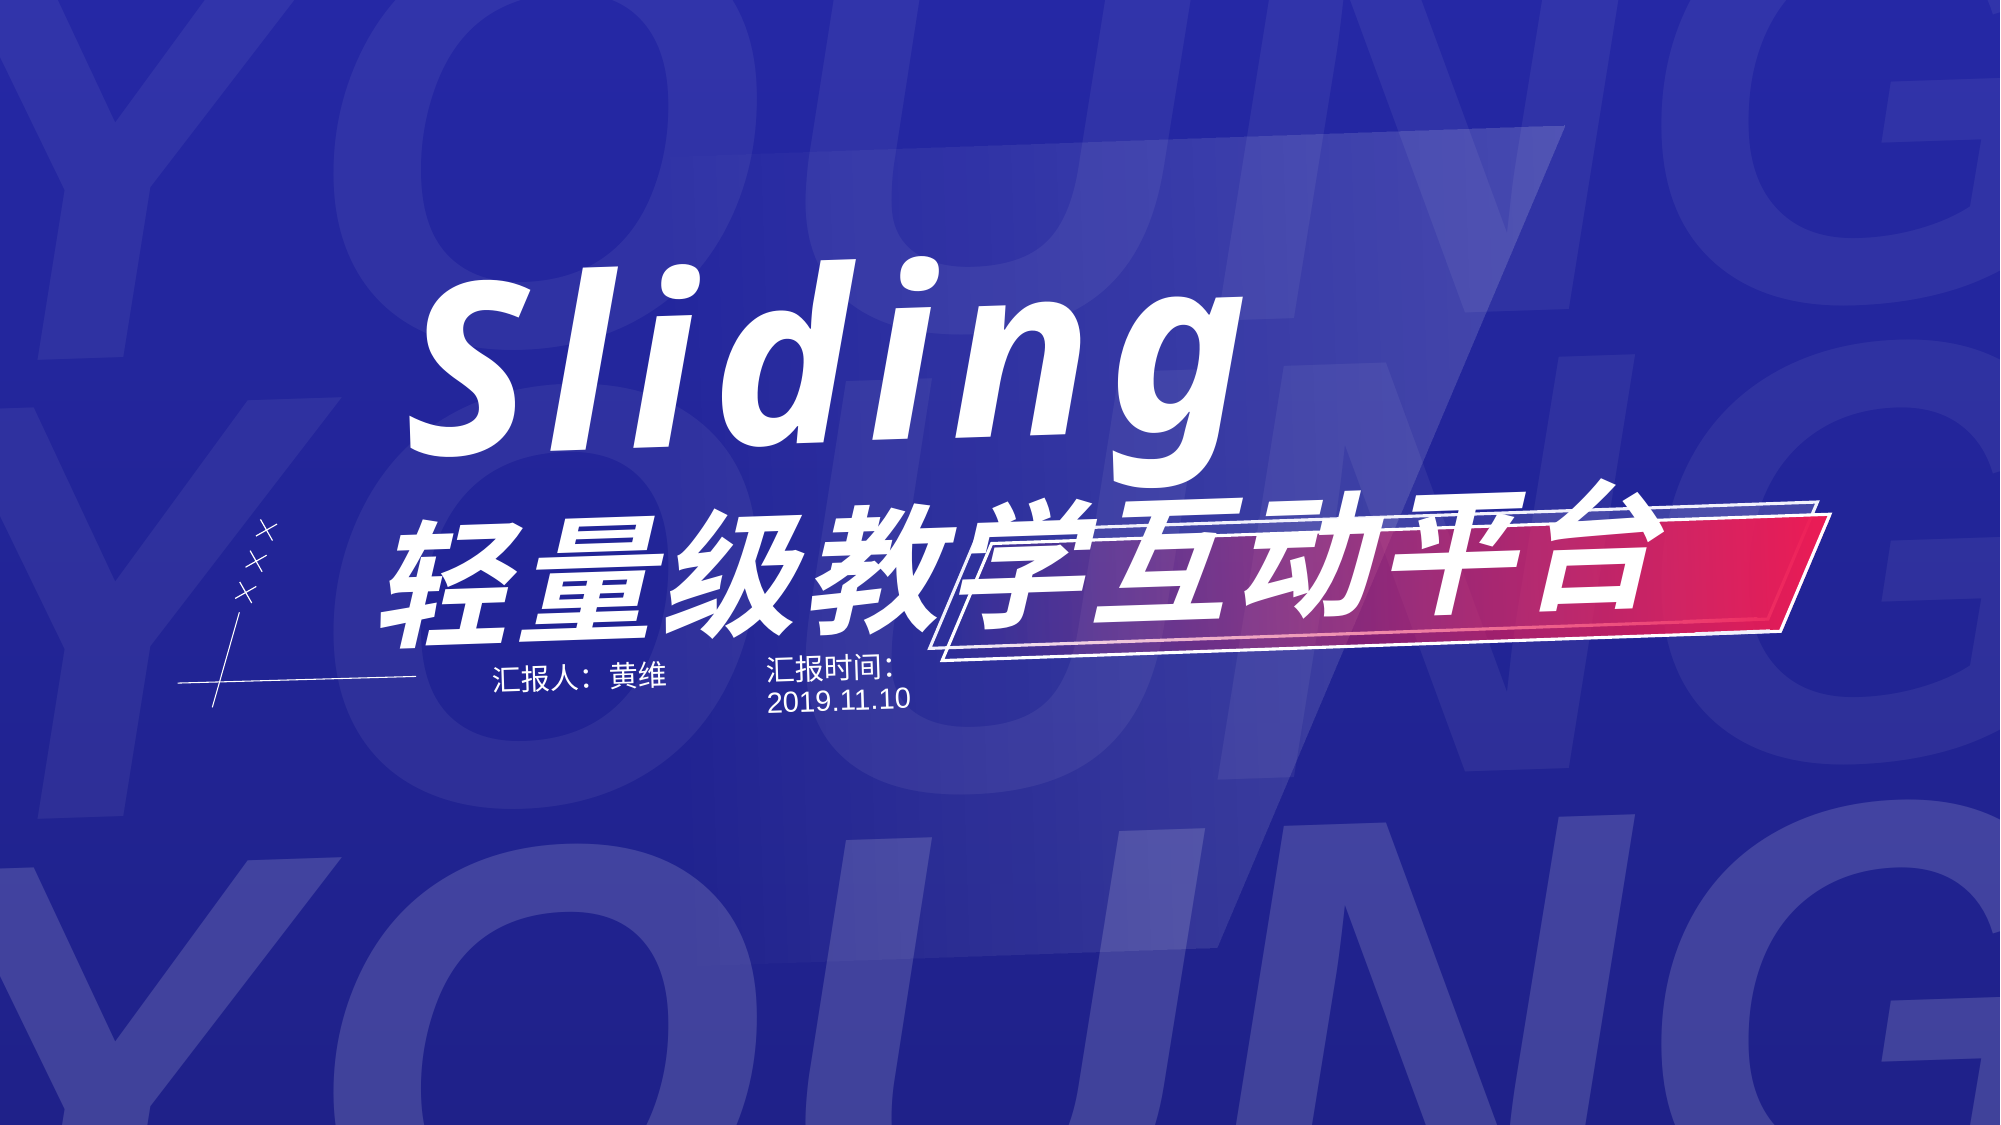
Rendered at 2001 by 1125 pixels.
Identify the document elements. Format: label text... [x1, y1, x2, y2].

list Sliding [384, 201, 1552, 519]
list 轻量级教学互动平台 [342, 466, 1685, 679]
list 汇报时间：2019.11.10 [750, 638, 1074, 697]
list 汇报人：黄维 [476, 651, 694, 707]
